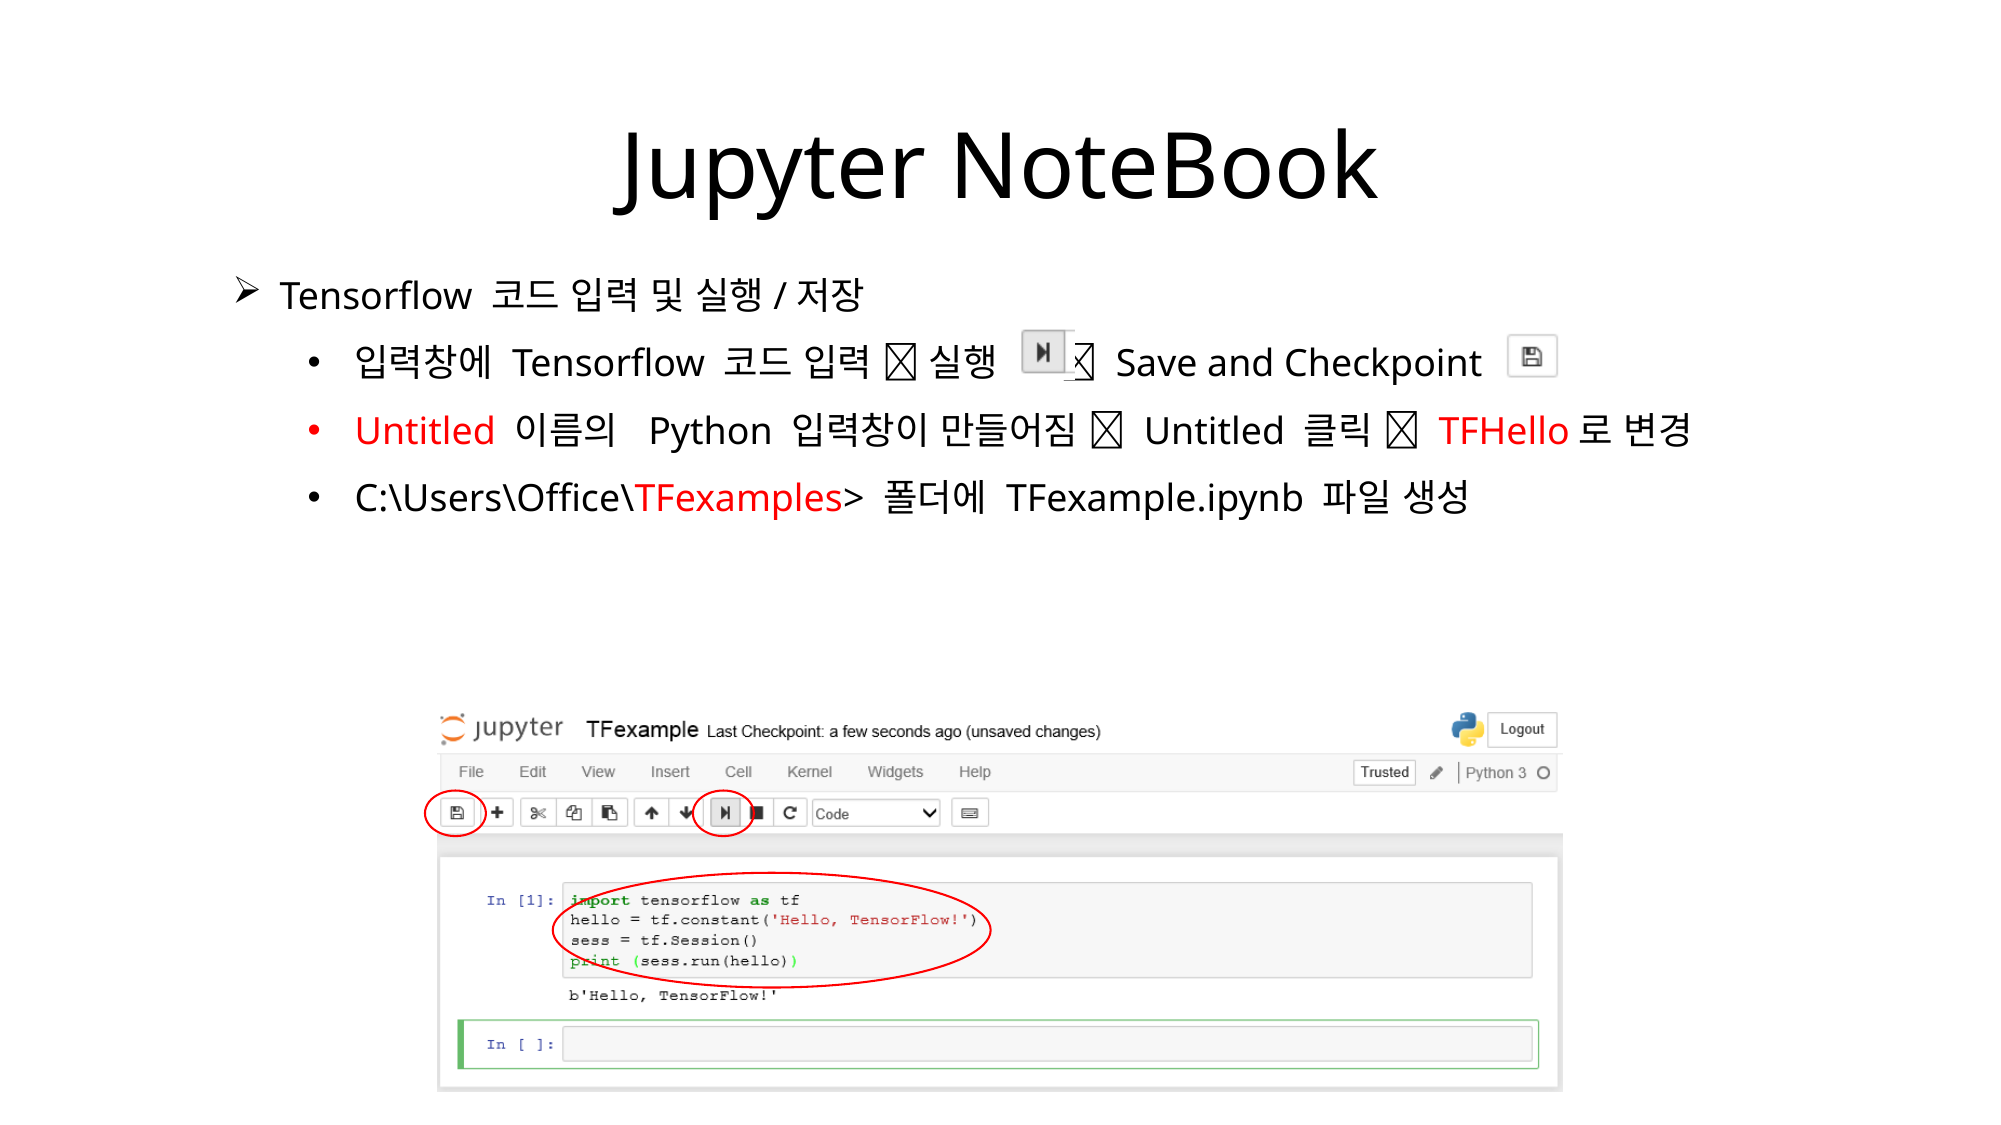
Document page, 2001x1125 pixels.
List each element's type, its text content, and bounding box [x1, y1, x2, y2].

text_box [423, 794, 437, 833]
picture [1017, 322, 1075, 380]
title Jupyter NoteBook [137, 59, 1863, 278]
text_box Tensorflow 코드 입력 및 실행/저장 입력창에 Tensorflow 코드 입력  실행  Save and Checkpoint Untitled 이름의 Python 입력창이 만들어짐  Untitled 클릭  TFHello로 변경 C:\Users\Office\TFexamples> 폴더에 TFexample.ipynb 파일 생성 [217, 241, 1932, 595]
picture [1501, 328, 1563, 381]
picture [437, 710, 1563, 1092]
